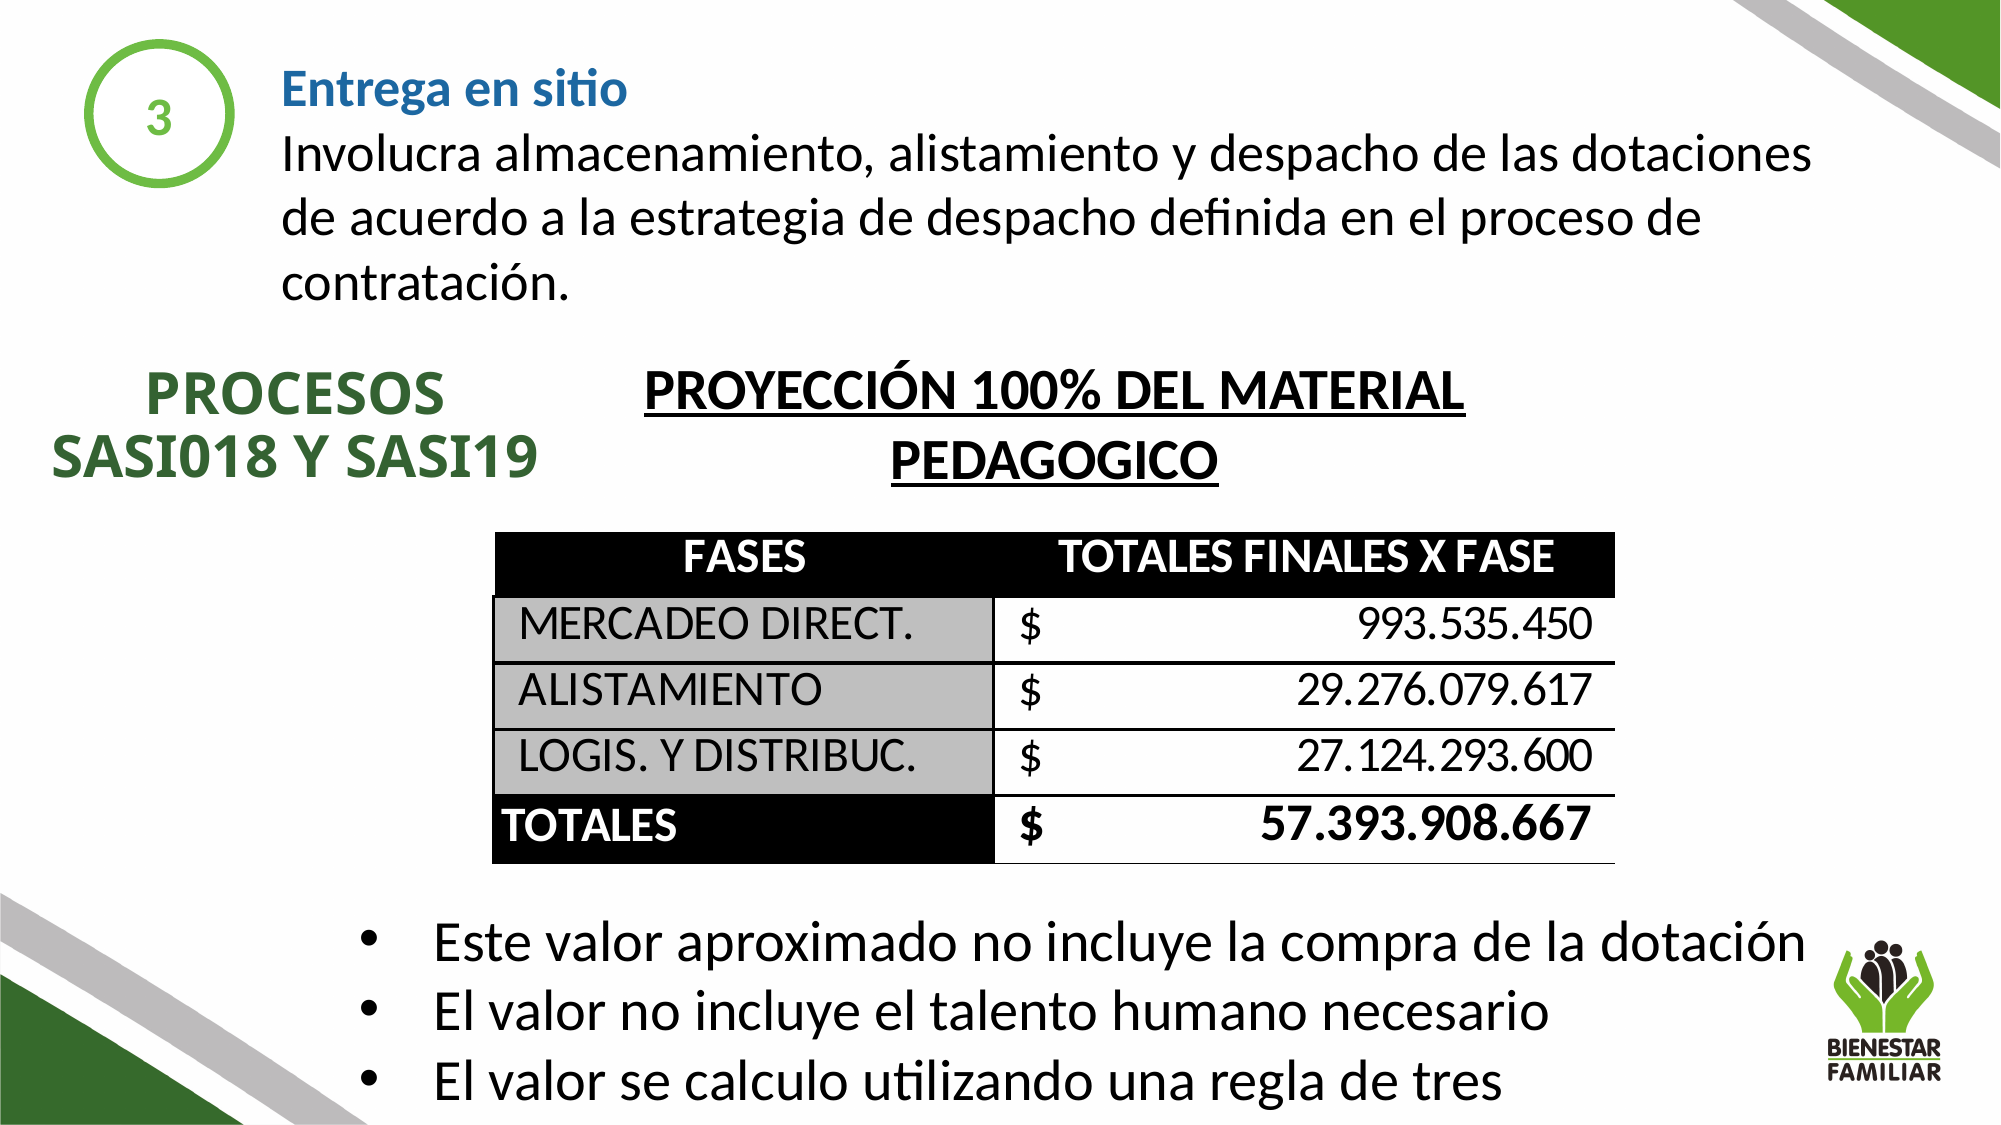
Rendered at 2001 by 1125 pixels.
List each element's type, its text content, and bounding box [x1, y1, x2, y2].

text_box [491, 528, 1619, 867]
text_box 3 [88, 43, 231, 185]
text_box PROCESOS SASI018 Y SASI19 [34, 356, 547, 498]
text_box PROYECCIÓN 100% DEL MATERIAL PEDAGOGICO [547, 343, 1563, 499]
text_box Entrega en sitio Involucra almacenamiento, alistamiento y despacho de las dotaciones de acuerdo a la estrategia de despacho definida en el proceso de contratación. [266, 44, 1850, 384]
text_box Este valor aproximado no incluye la compra de la dotación El valor no incluye el talento humano necesario El valor se calculo utilizando una regla de tres [344, 895, 1828, 1120]
picture [0, 0, 2001, 1125]
